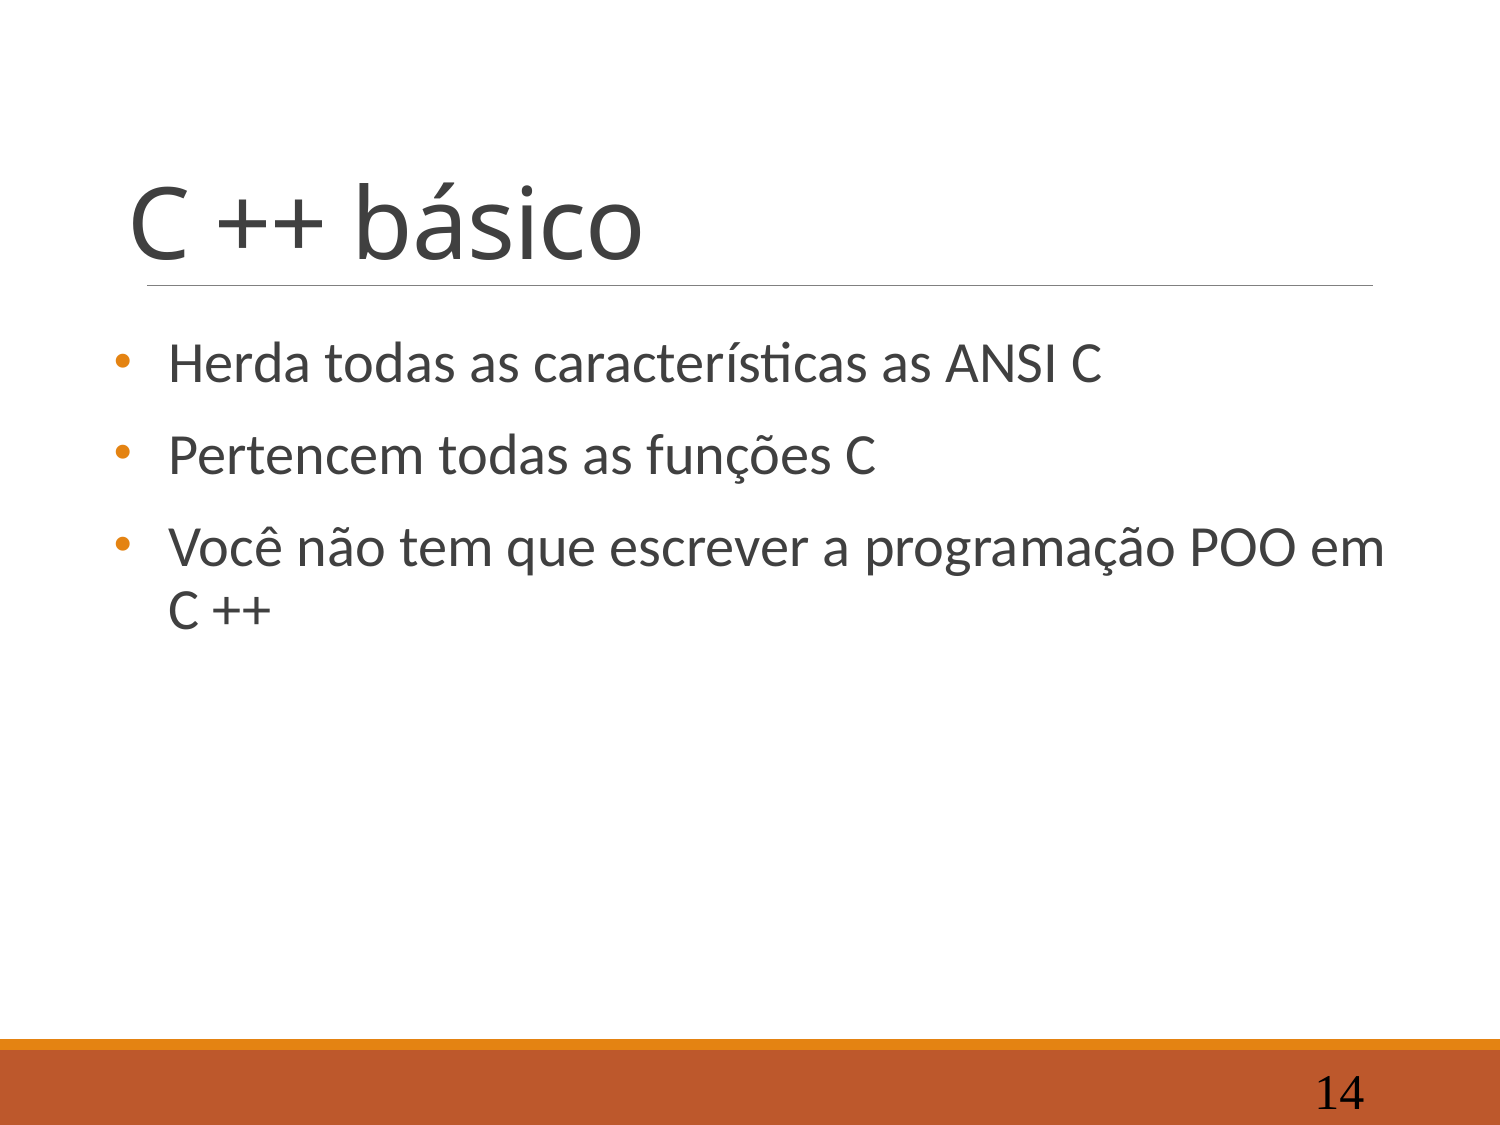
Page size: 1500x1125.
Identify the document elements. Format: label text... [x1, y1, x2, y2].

title C ++ básico [112, 99, 1388, 288]
list Herda todas as características as ANSI C Pertencem todas as funções C Você não tem que escrever a programação POO em C ++ [112, 324, 1388, 1000]
slide_number 14 [1218, 1059, 1380, 1120]
